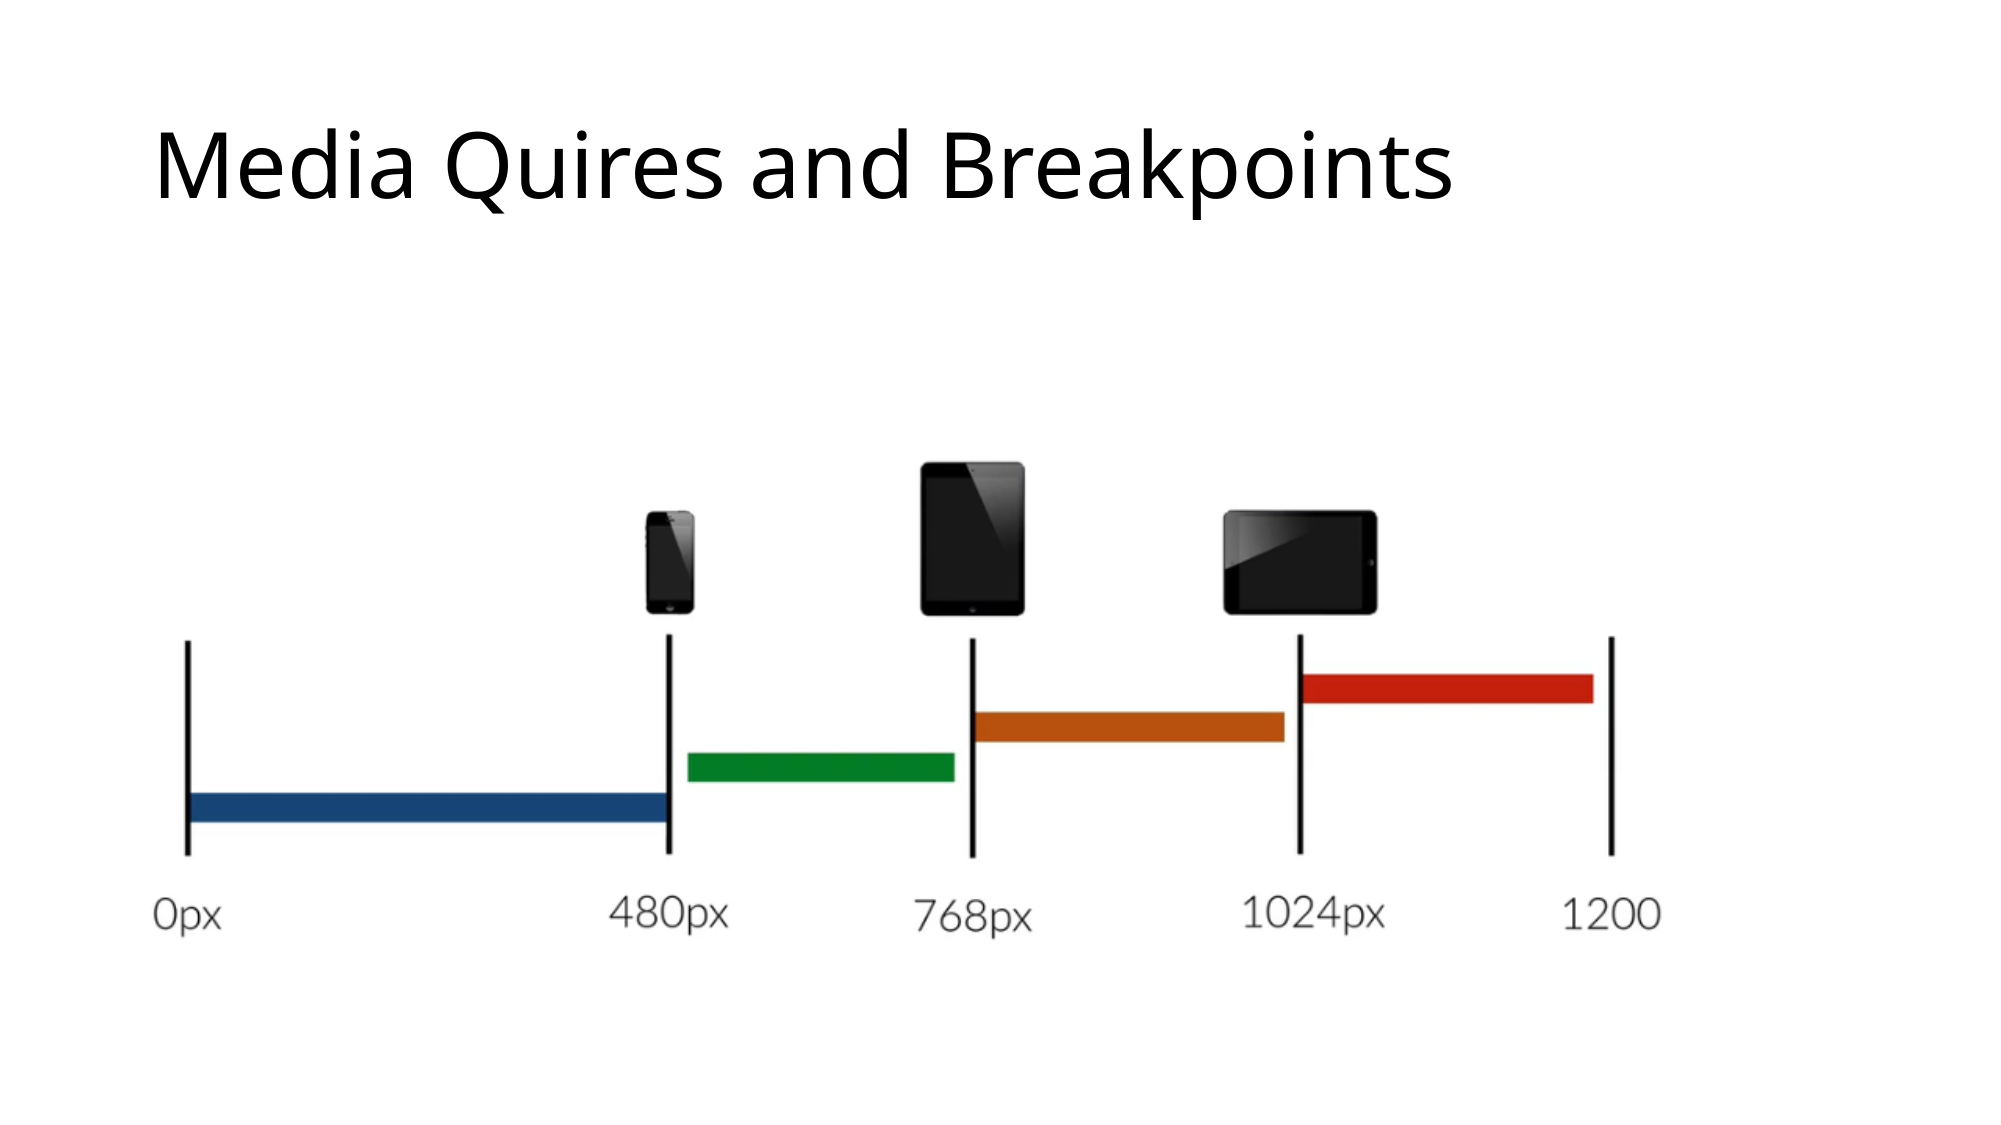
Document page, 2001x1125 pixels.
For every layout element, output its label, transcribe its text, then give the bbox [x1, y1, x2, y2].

title Media Quires and Breakpoints [137, 59, 1863, 278]
picture [137, 392, 1679, 1042]
